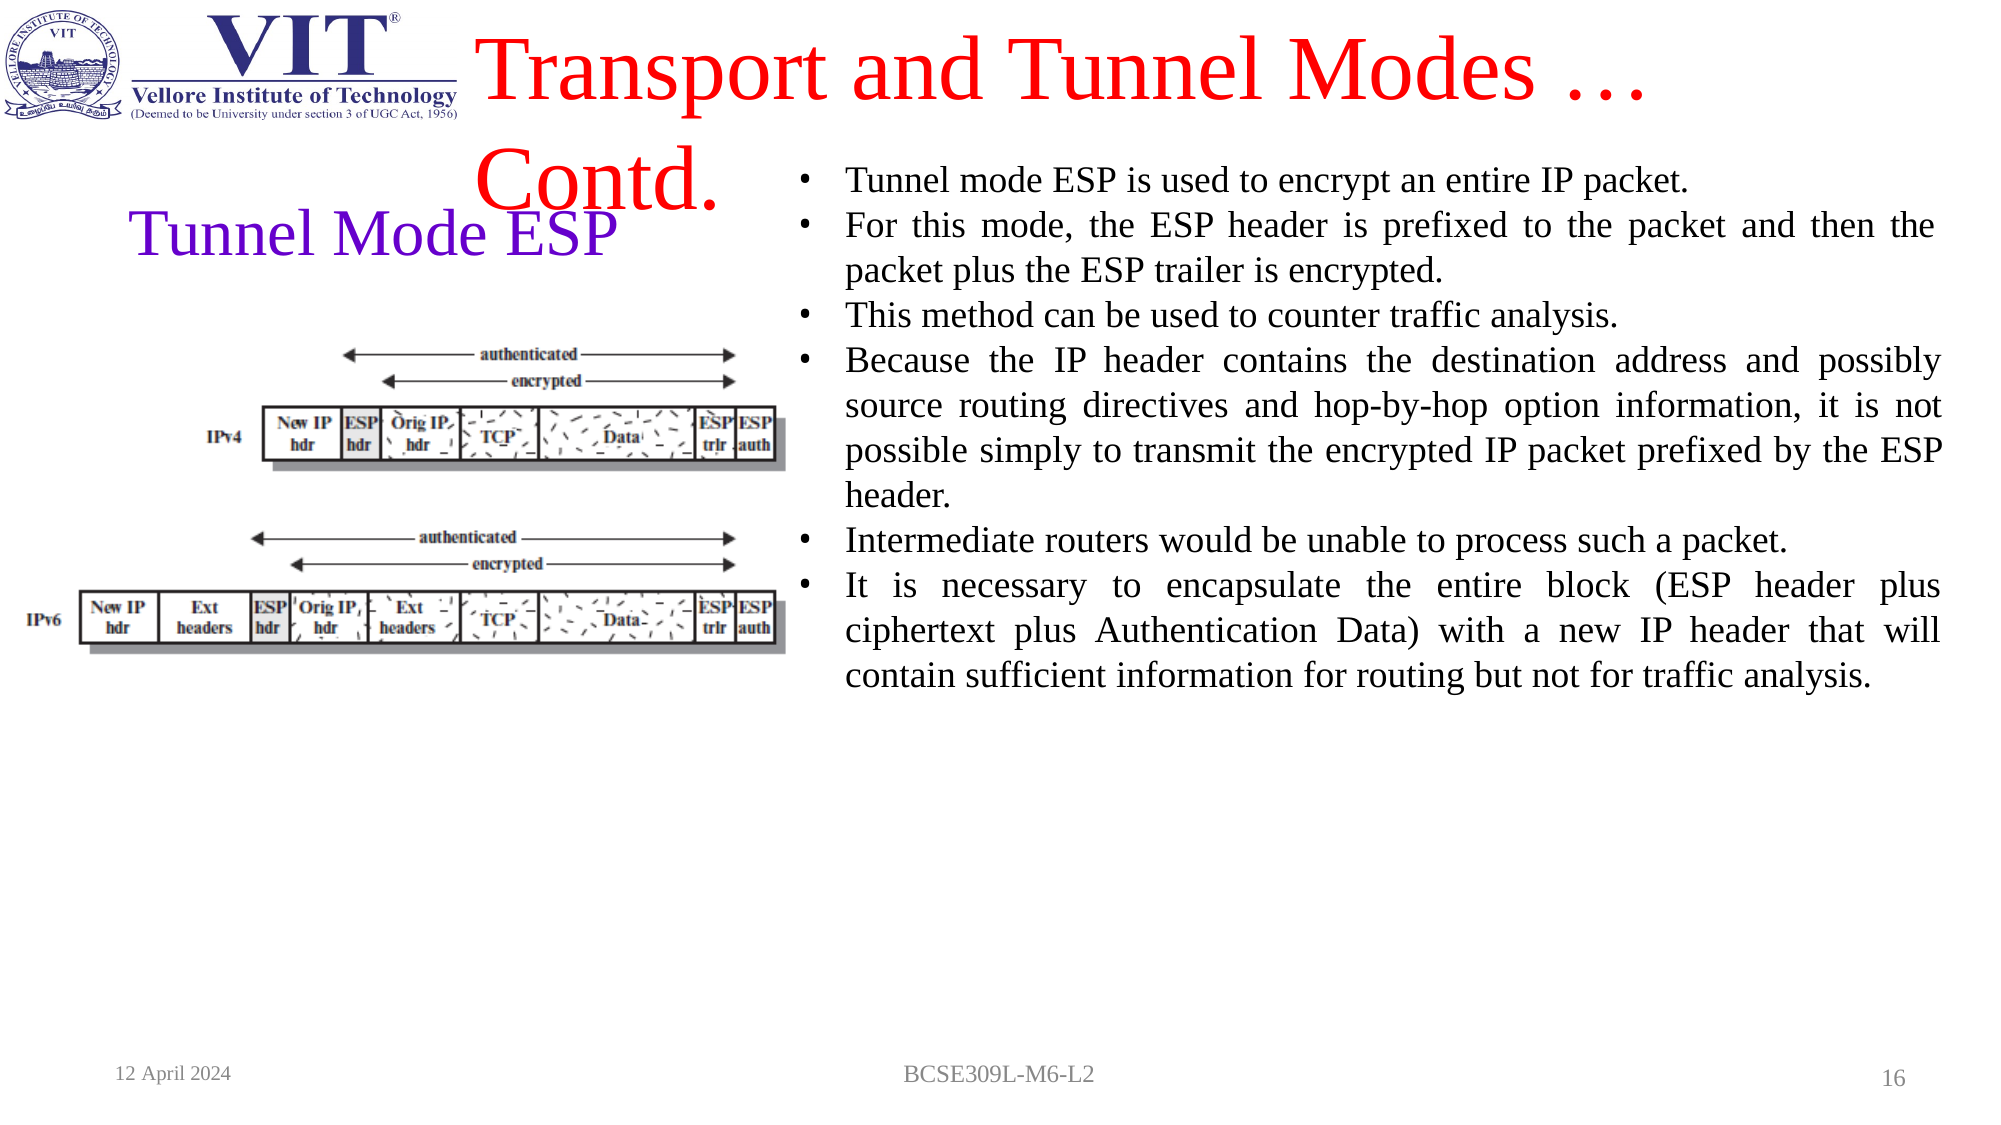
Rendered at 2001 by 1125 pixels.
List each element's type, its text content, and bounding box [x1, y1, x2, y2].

picture [4, 10, 458, 120]
text_box Tunnel Mode ESP [126, 186, 622, 269]
title Transport and Tunnel Modes … Contd. [472, 5, 1921, 228]
text_box Tunnel mode ESP is used to encrypt an entire IP packet. For this mode, the ESP header is prefixed to the packet and then the packet plus the ESP trailer is encrypted. This method can be used to counter traffic analysis. Because the IP header contains the destination address and possibly source routing directives and hop-by-hop option information, it is not possible simply to transmit the encrypted IP packet prefixed by the ESP header. Intermediate routers would be unable to process such a packet. It is necessary to encapsulate the entire block (ESP header plus ciphertext plus Authentication Data) with a new IP header that will contain sufficient information for routing but not for traffic analysis. [796, 153, 1943, 696]
picture [25, 326, 800, 660]
slide_number 16 [1875, 1061, 1915, 1125]
footer 12 April 2024 [112, 1059, 234, 1125]
slide_number BCSE309L-M6-L2 [901, 1057, 1099, 1125]
